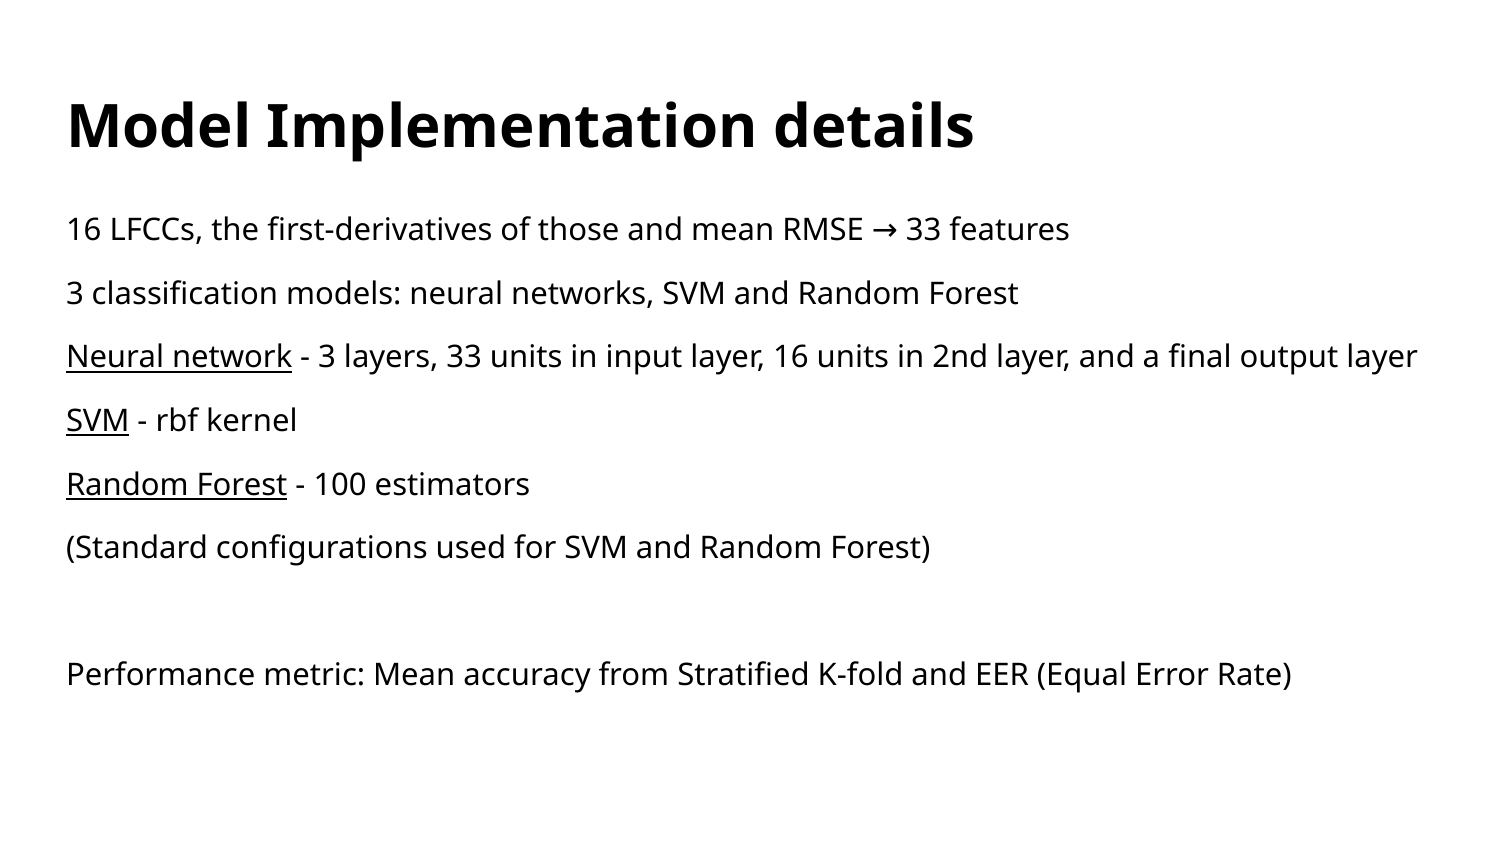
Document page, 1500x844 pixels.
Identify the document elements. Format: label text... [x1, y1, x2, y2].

title Model Implementation details [51, 72, 1449, 176]
list 16 LFCCs, the first-derivatives of those and mean RMSE → 33 features 3 classification models: neural networks, SVM and Random Forest Neural network - 3 layers, 33 units in input layer, 16 units in 2nd layer, and a final output layer SVM - rbf kernel Random Forest - 100 estimators (Standard configurations used for SVM and Random Forest) Performance metric: Mean accuracy from Stratified K-fold and EER (Equal Error Rate) [51, 189, 1449, 750]
